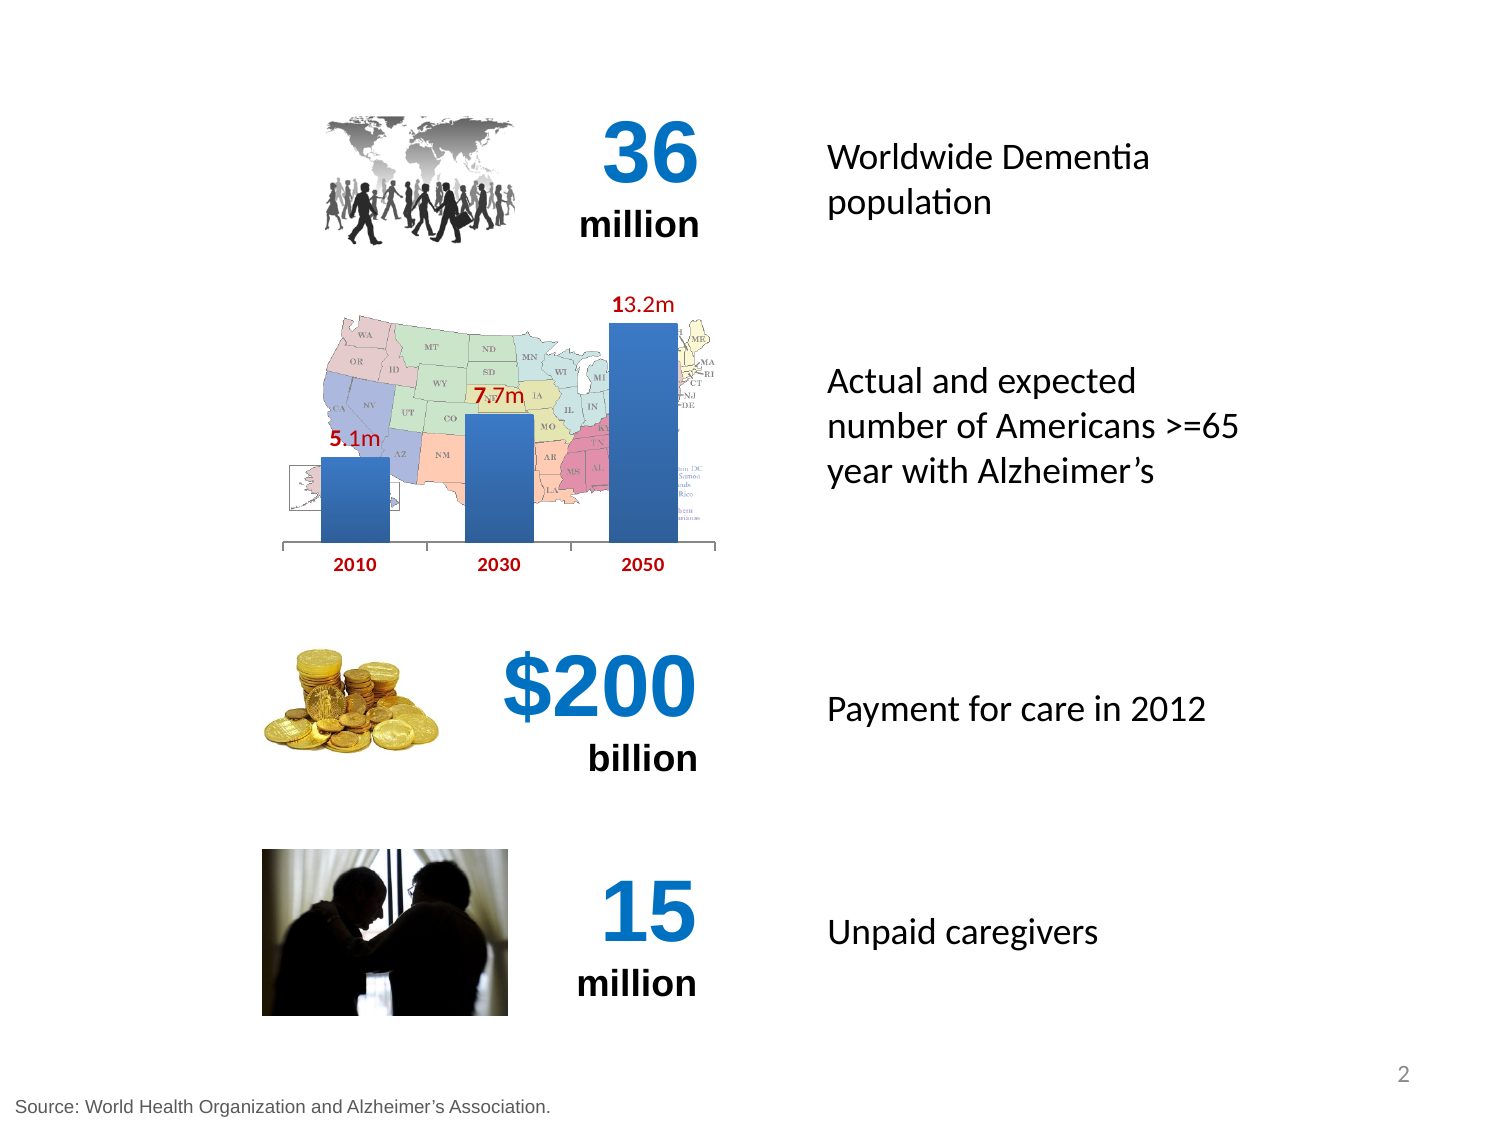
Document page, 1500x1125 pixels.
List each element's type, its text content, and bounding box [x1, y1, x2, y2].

picture [324, 112, 516, 253]
text_box Source: World Health Organization and Alzheimer’s Association. [0, 1087, 1500, 1125]
text_box Actual and expected number of Americans >=65 year with Alzheimer’s [812, 348, 1263, 499]
text_box Worldwide Dementia population [812, 124, 1263, 230]
picture [262, 849, 508, 1017]
text_box 15 million [525, 846, 713, 1012]
text_box $200 billion [475, 621, 714, 787]
picture [262, 646, 439, 755]
chart [273, 293, 725, 582]
text_box Payment for care in 2012 [812, 676, 1263, 737]
text_box Unpaid caregivers [812, 899, 1288, 960]
slide_number 2 [1074, 1042, 1425, 1087]
text_box 36 million [502, 87, 715, 253]
